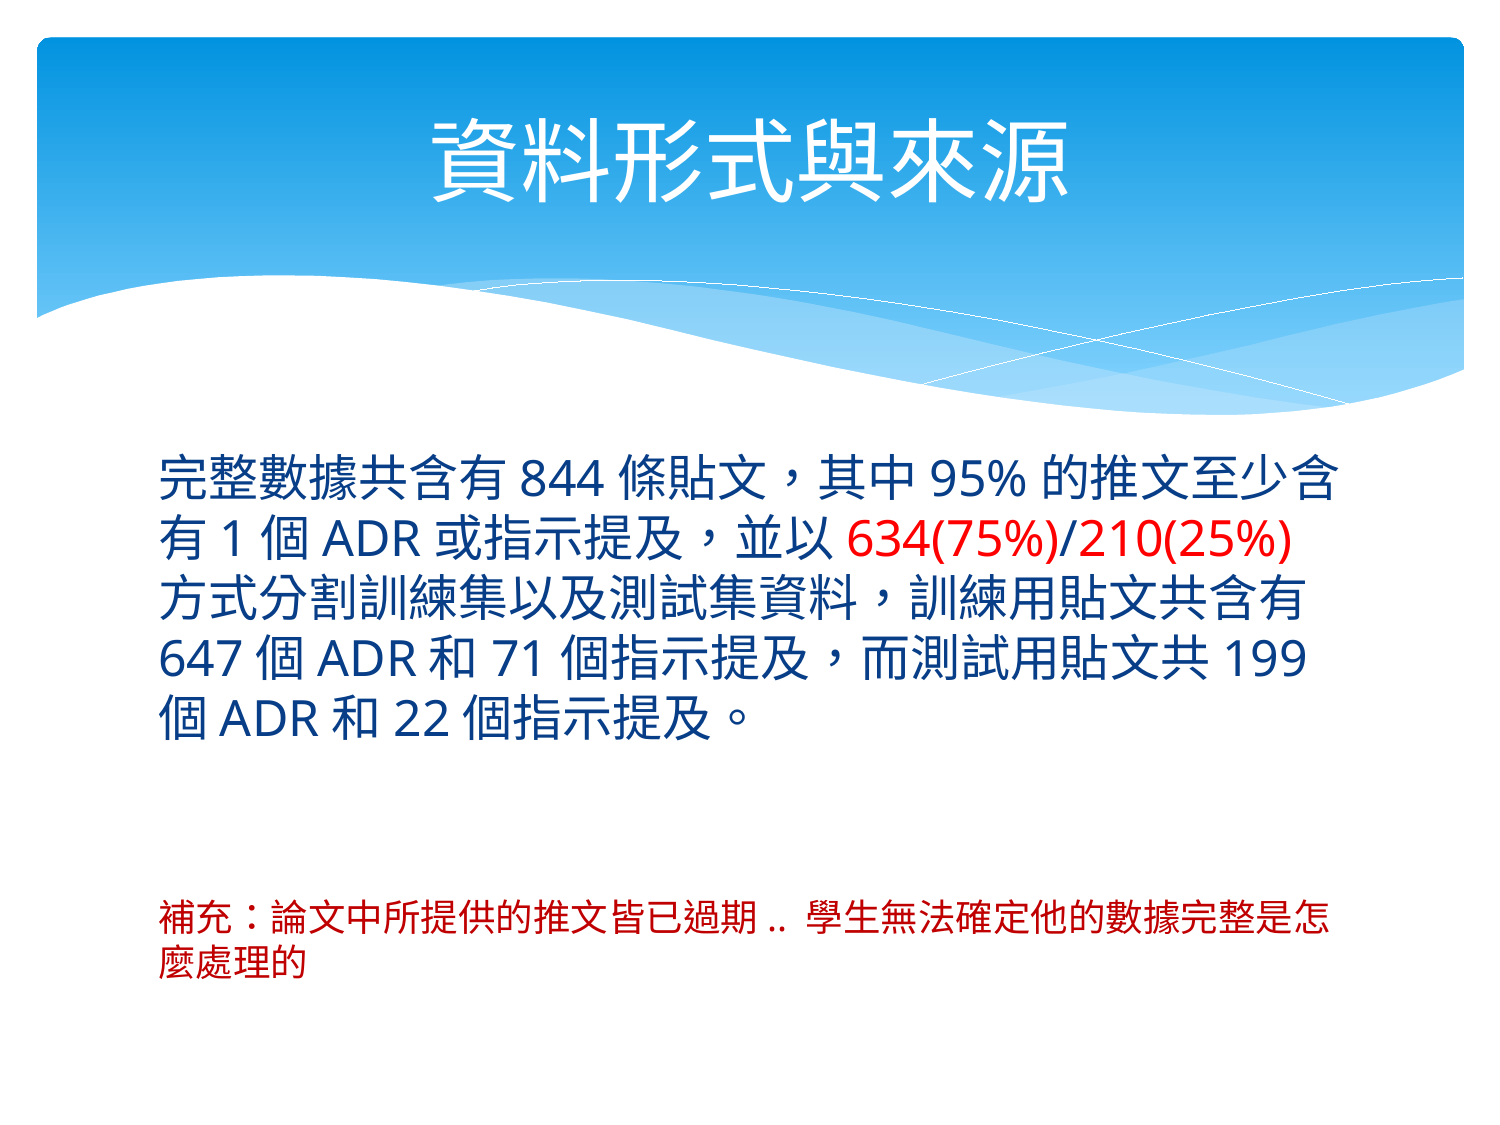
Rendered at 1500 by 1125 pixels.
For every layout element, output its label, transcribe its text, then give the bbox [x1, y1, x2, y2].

list 完整數據共含有844條貼文，其中95%的推文至少含有1個ADR或指示提及，並以634(75%)/210(25%)方式分割訓練集以及測試集資料，訓練用貼文共含有647個ADR和71個指示提及，而測試用貼文共199個ADR和22個指示提及。 補充：論文中所提供的推文皆已過期.. 學生無法確定他的數據完整是怎麼處理的 [143, 438, 1359, 1005]
title 資料形式與來源 [75, 55, 1425, 261]
